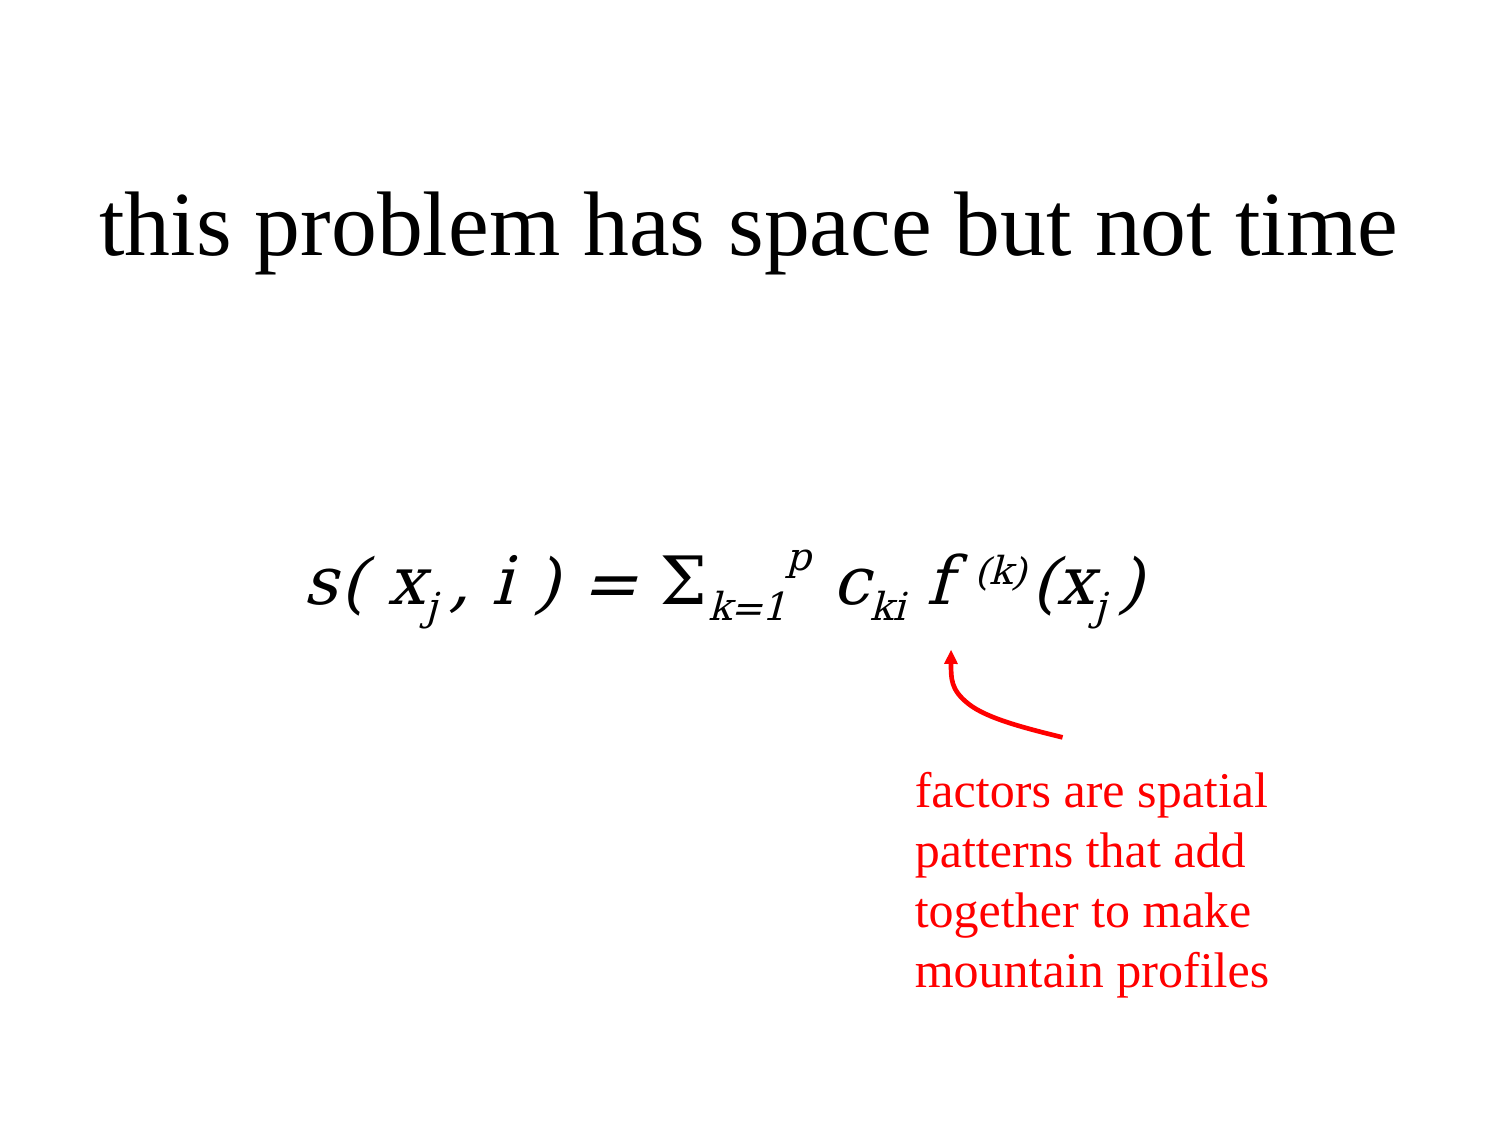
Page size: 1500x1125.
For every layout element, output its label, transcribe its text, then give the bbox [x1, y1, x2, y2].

list s( xj , i ) = Σk=1p cki f (k)(xj ) [50, 525, 1400, 888]
title this problem has space but not time [75, 125, 1425, 313]
text_box factors are spatial patterns that add together to make mountain profiles [899, 749, 1413, 1005]
text_box [944, 649, 1063, 739]
